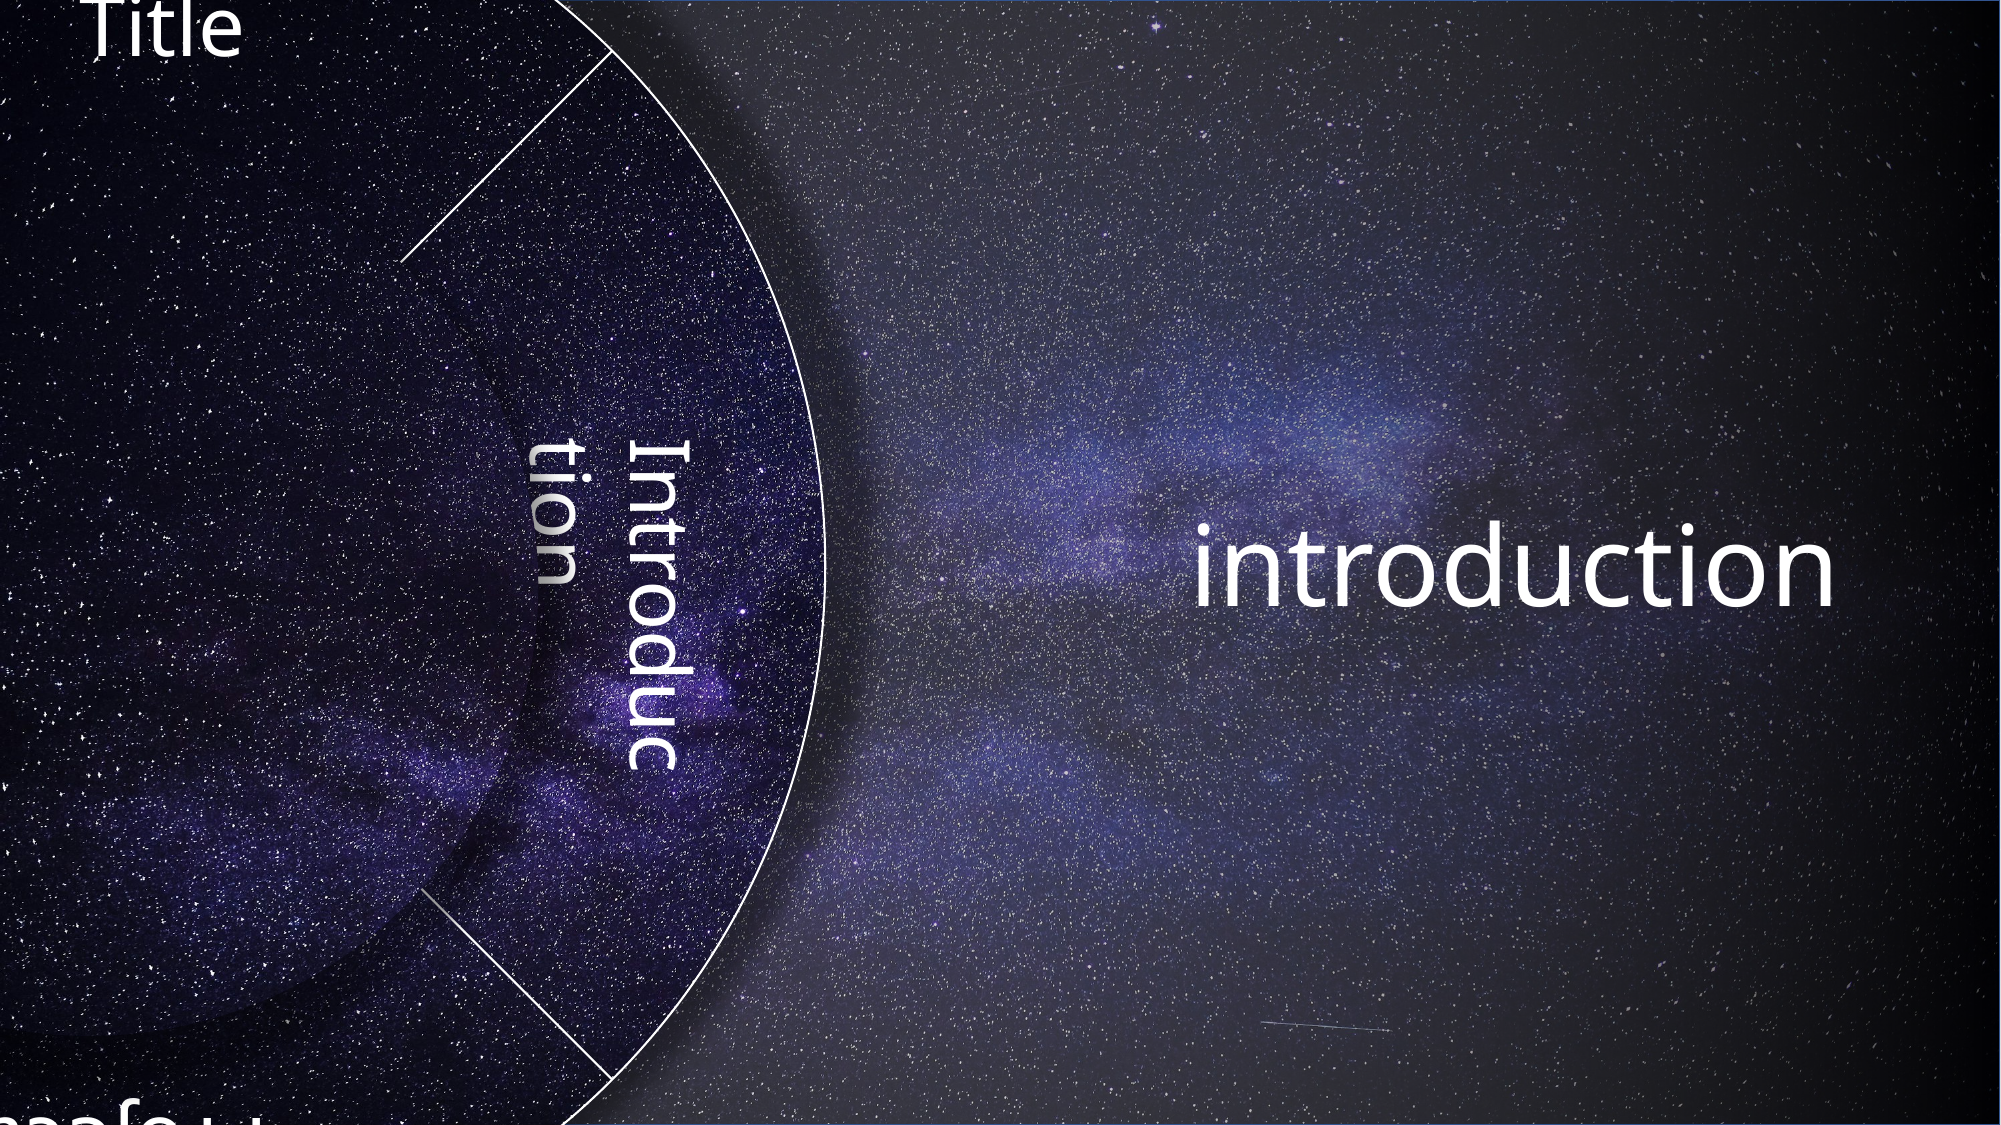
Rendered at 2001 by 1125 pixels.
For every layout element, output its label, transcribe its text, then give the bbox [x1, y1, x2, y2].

text_box [721, 187, 827, 943]
text_box [721, 0, 2000, 1125]
text_box introduction [1174, 486, 1861, 636]
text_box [0, 0, 721, 1125]
